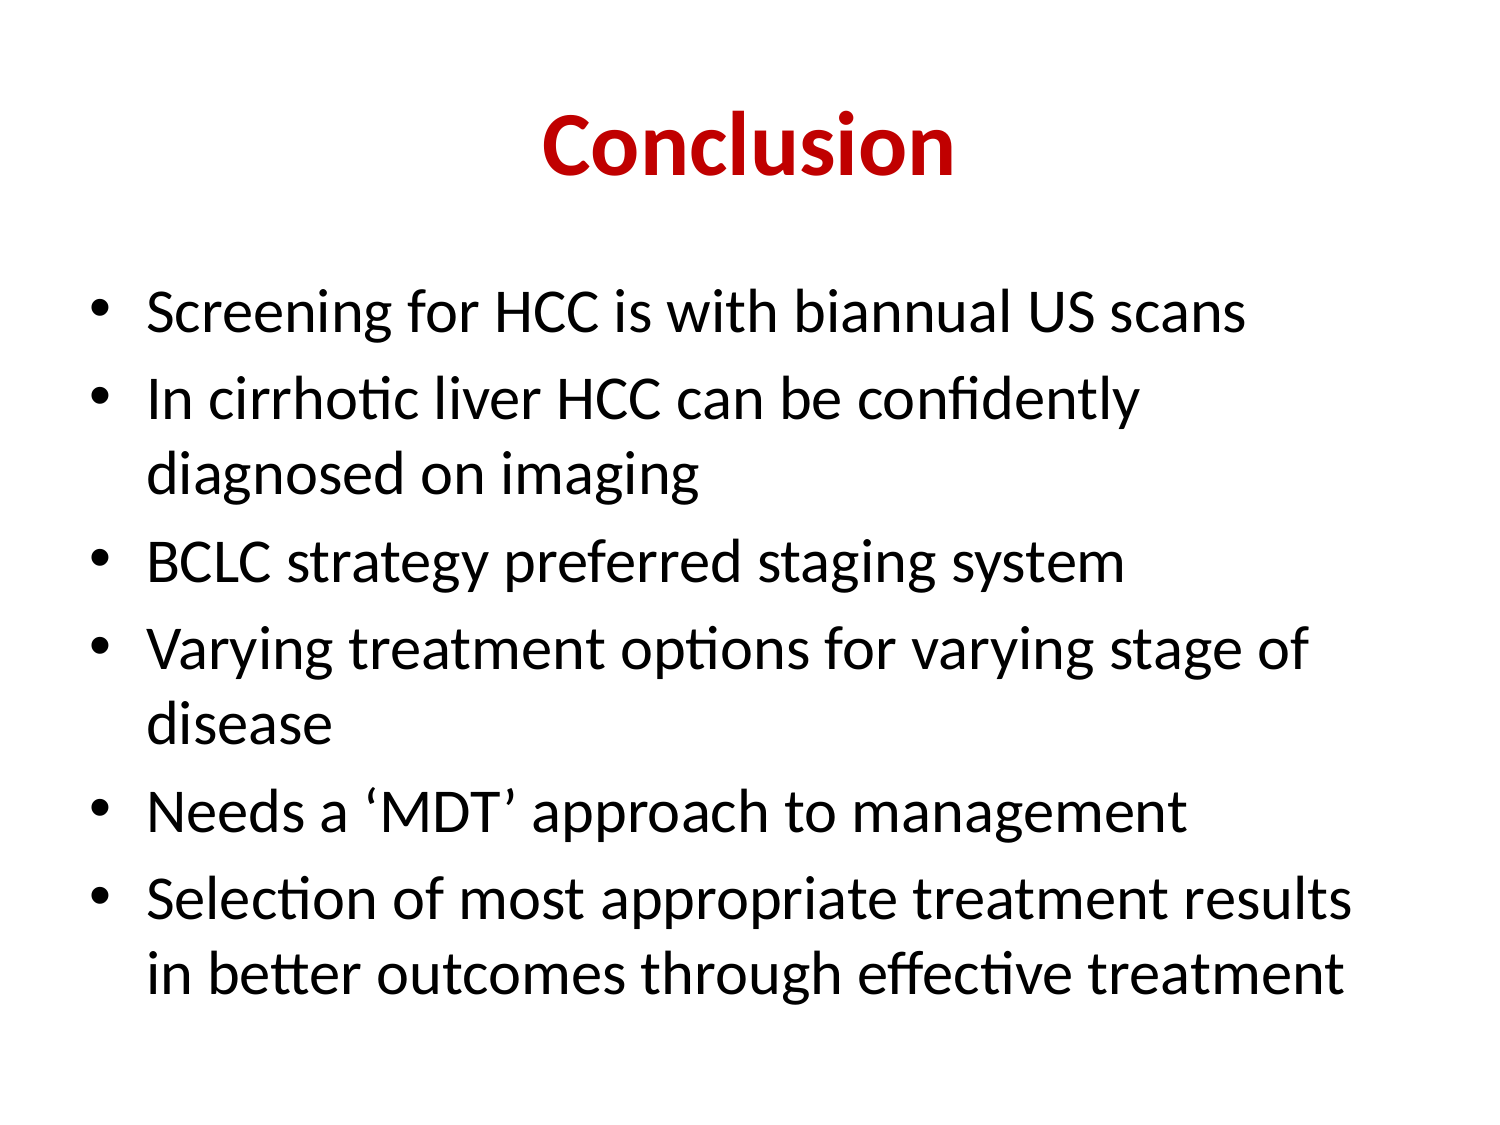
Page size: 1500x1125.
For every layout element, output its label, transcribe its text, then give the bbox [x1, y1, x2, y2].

title Conclusion [75, 45, 1425, 233]
text_box Screening for HCC is with biannual US scans In cirrhotic liver HCC can be confidently diagnosed on imaging BCLC strategy preferred staging system Varying treatment options for varying stage of disease Needs a ‘MDT’ approach to management Selection of most appropriate treatment results in better outcomes through effective treatment [74, 262, 1425, 1035]
